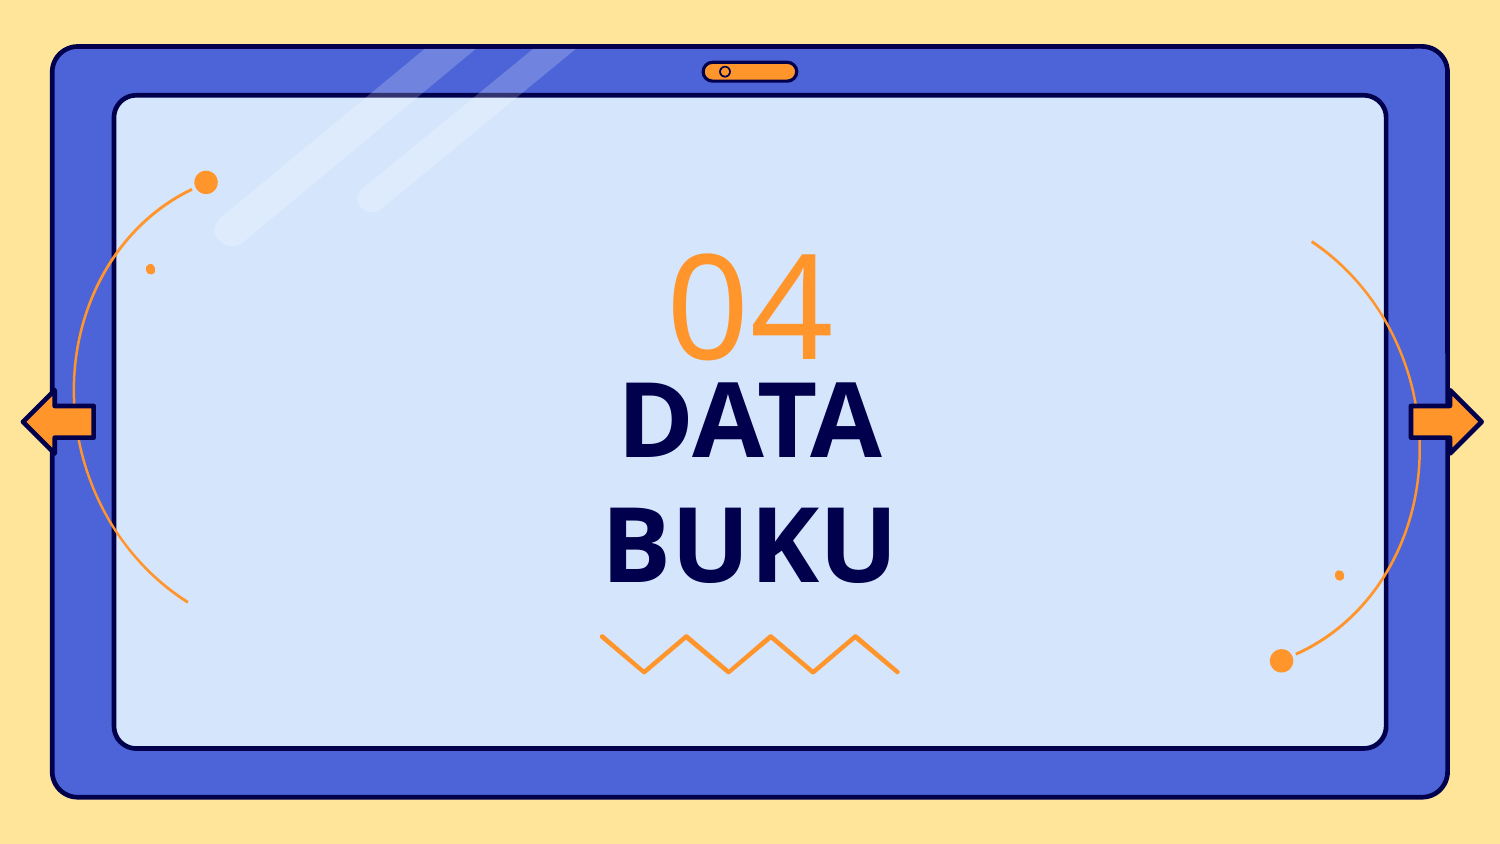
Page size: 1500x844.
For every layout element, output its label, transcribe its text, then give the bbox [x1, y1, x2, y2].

text_box [22, 414, 30, 429]
text_box [599, 634, 900, 675]
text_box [1216, 227, 1459, 671]
title DATA BUKU [408, 359, 1092, 598]
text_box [35, 174, 278, 618]
title 04 [408, 243, 1092, 359]
text_box [1463, 403, 1482, 441]
